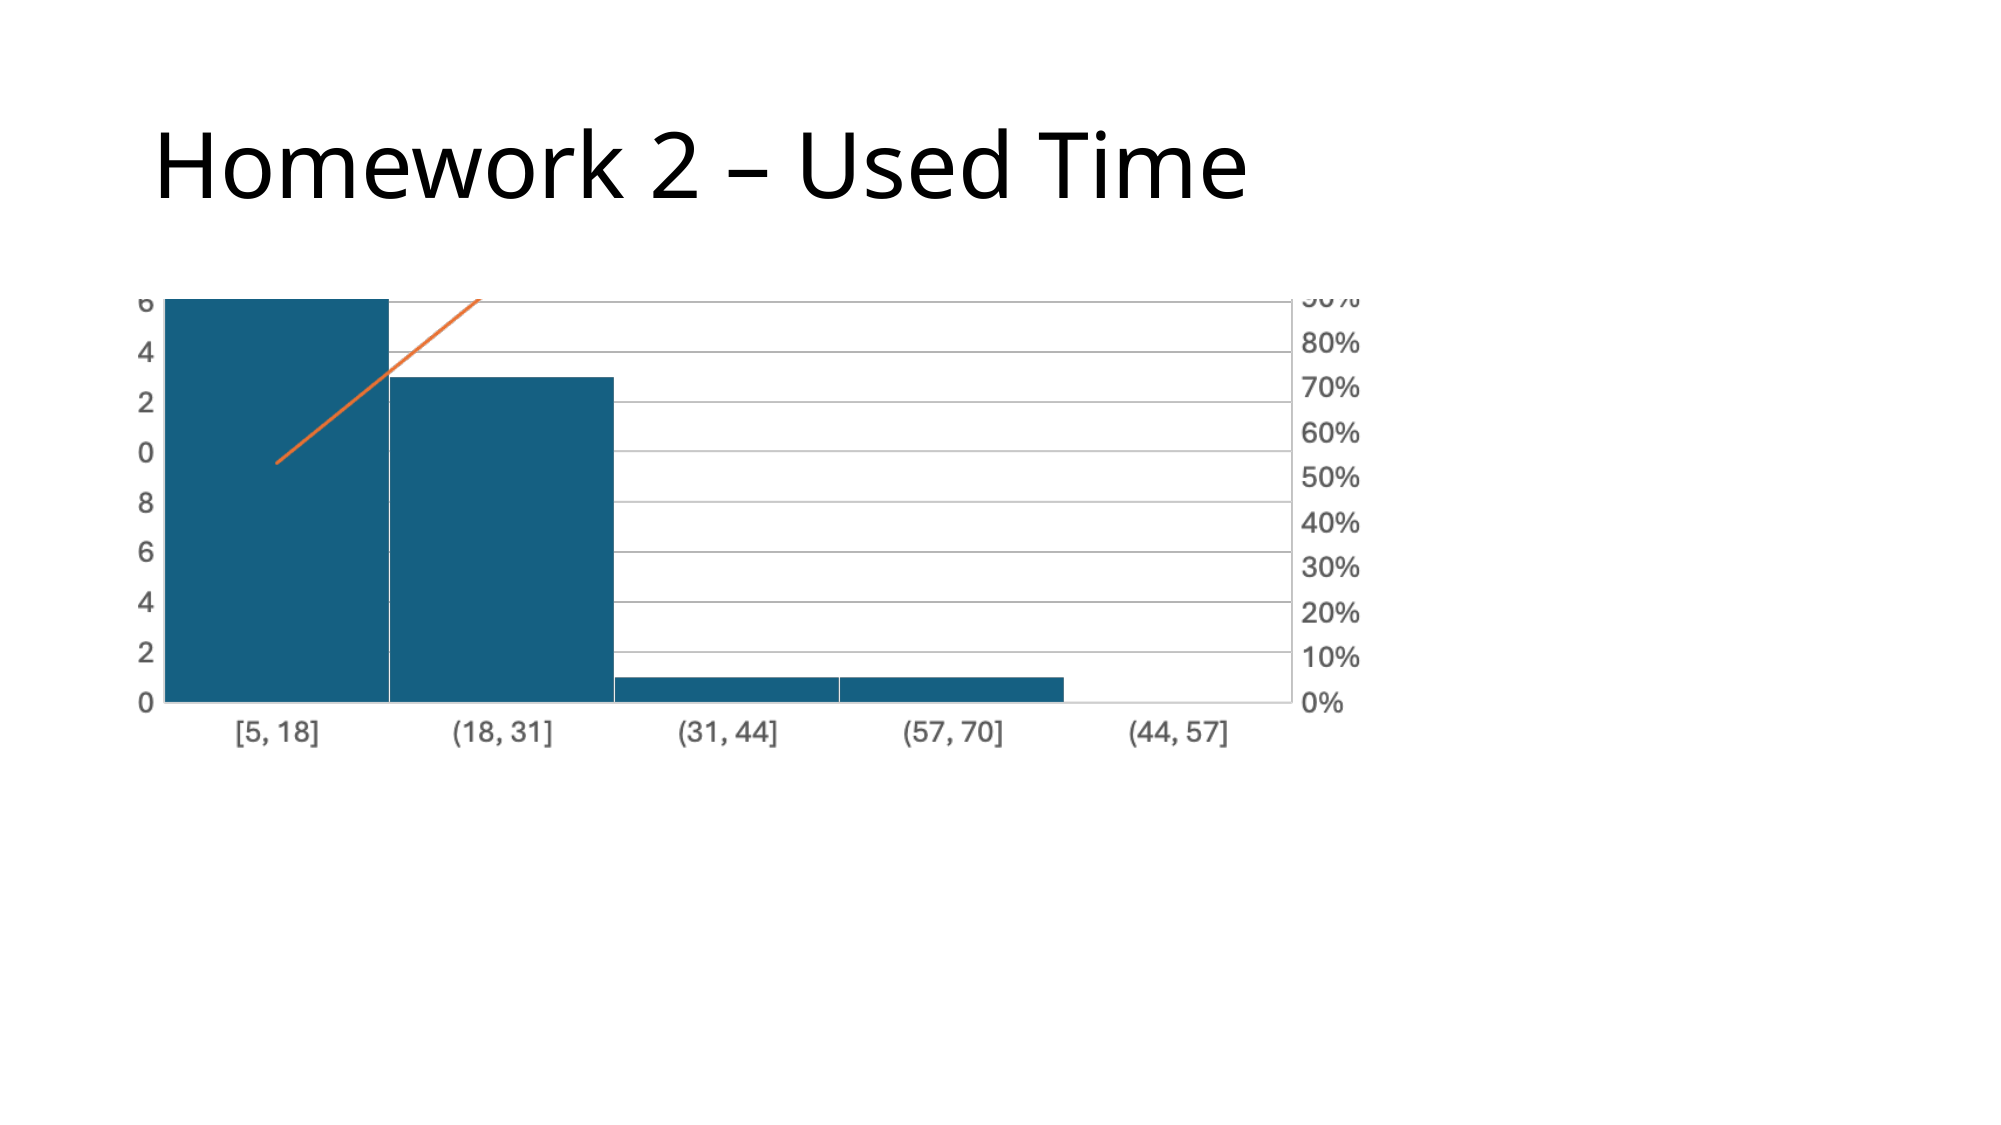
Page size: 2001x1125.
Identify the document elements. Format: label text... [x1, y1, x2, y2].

title Homework 2 – Used Time [137, 59, 1863, 278]
picture [137, 299, 1863, 1014]
